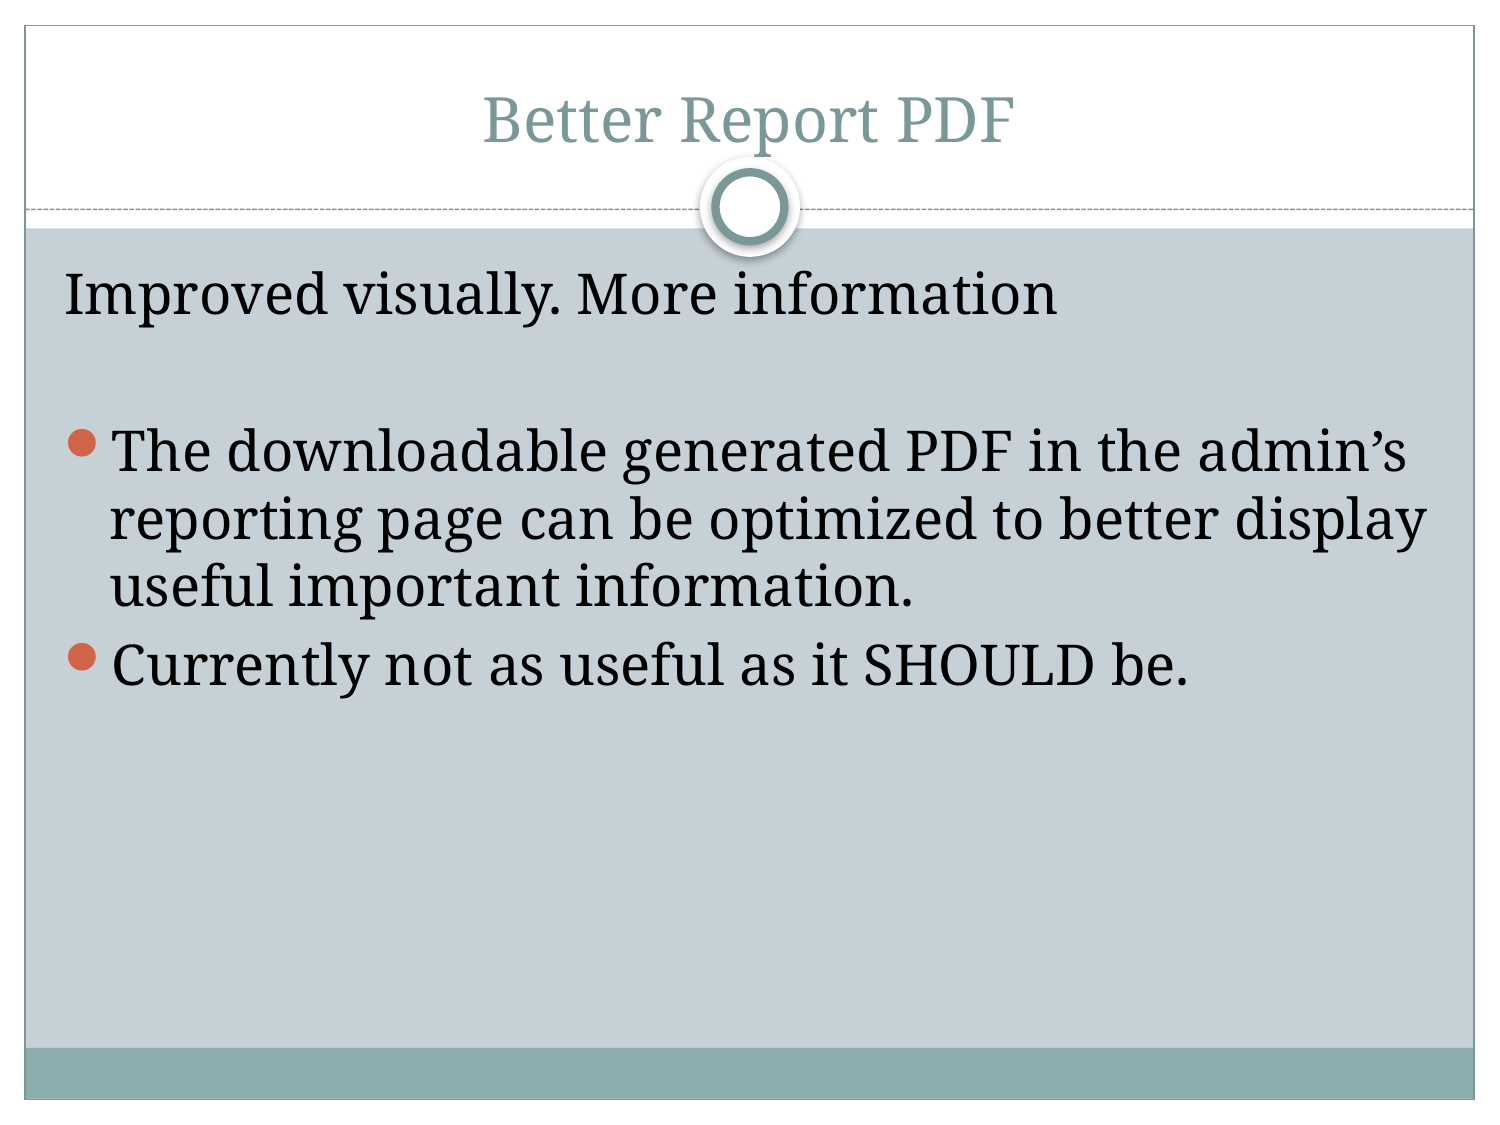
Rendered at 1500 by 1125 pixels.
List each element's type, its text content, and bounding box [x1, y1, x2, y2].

list Improved visually. More information The downloadable generated PDF in the admin’s reporting page can be optimized to better display useful important information. Currently not as useful as it SHOULD be. [49, 250, 1445, 1001]
title Better Report PDF [49, 37, 1450, 162]
